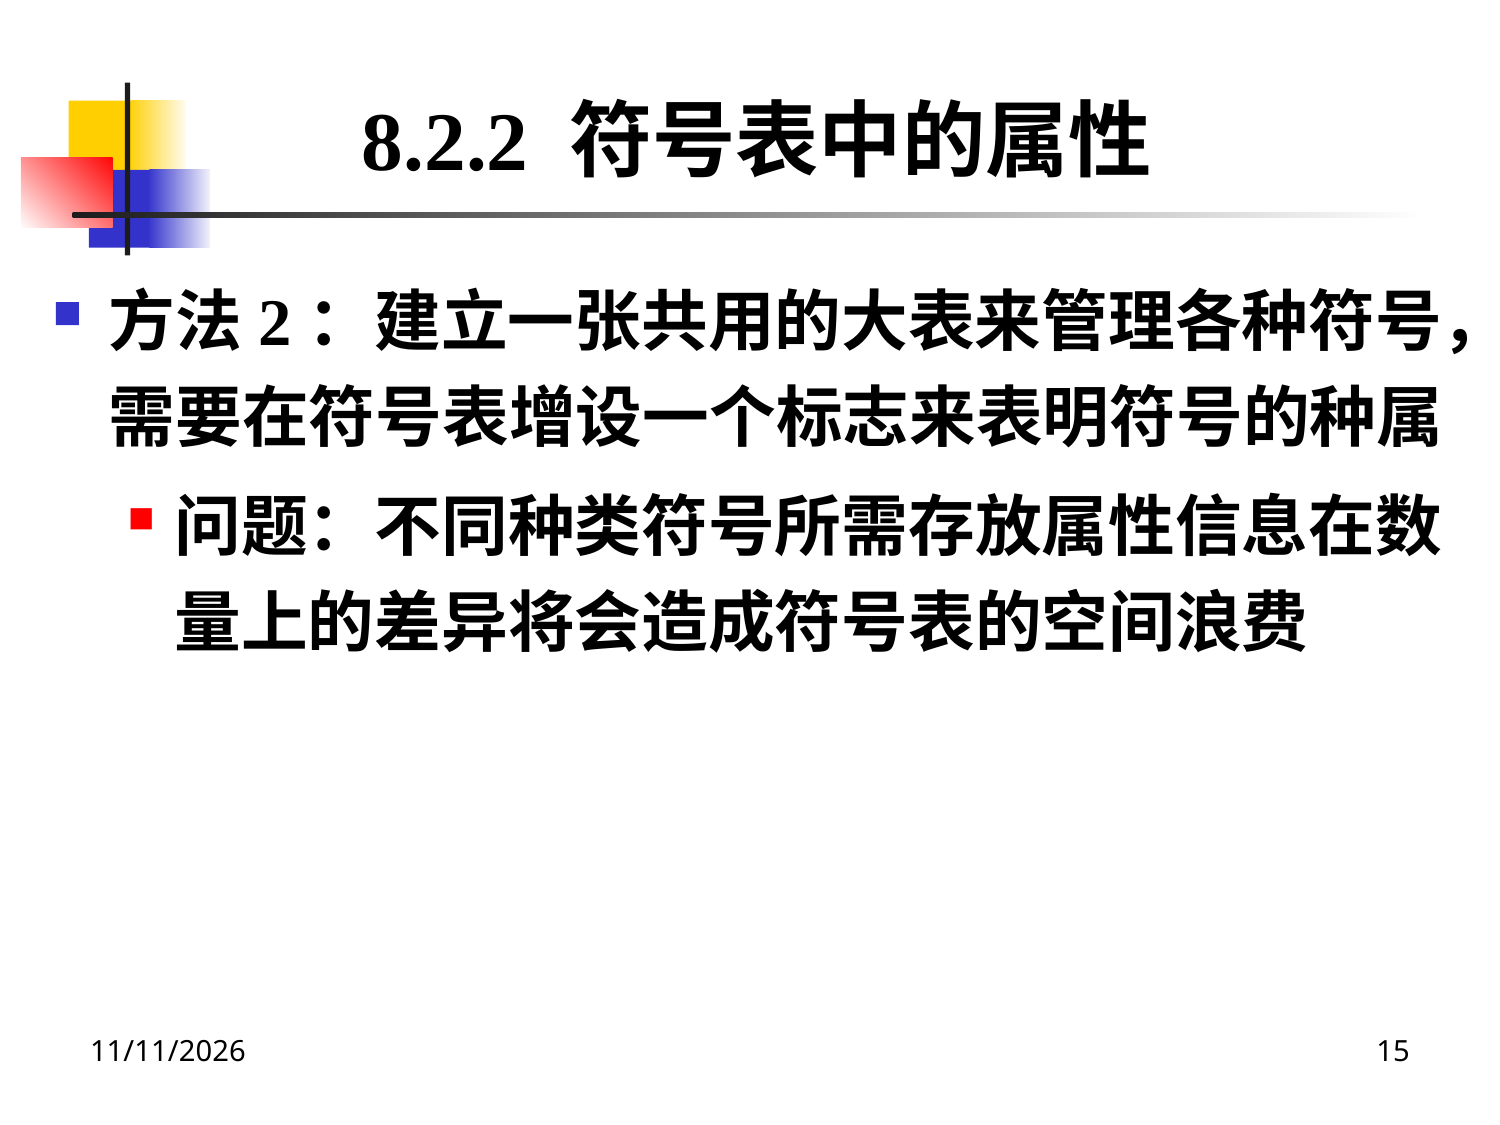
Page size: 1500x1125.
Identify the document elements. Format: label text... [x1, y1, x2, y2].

list 方法2：建立一张共用的大表来管理各种符号，需要在符号表增设一个标志来表明符号的种属 问题：不同种类符号所需存放属性信息在数量上的差异将会造成符号表的空间浪费 [37, 255, 1471, 977]
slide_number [75, 1024, 425, 1103]
slide_number 15 [1074, 1024, 1425, 1103]
title 8.2.2 符号表中的属性 [346, 78, 1176, 197]
